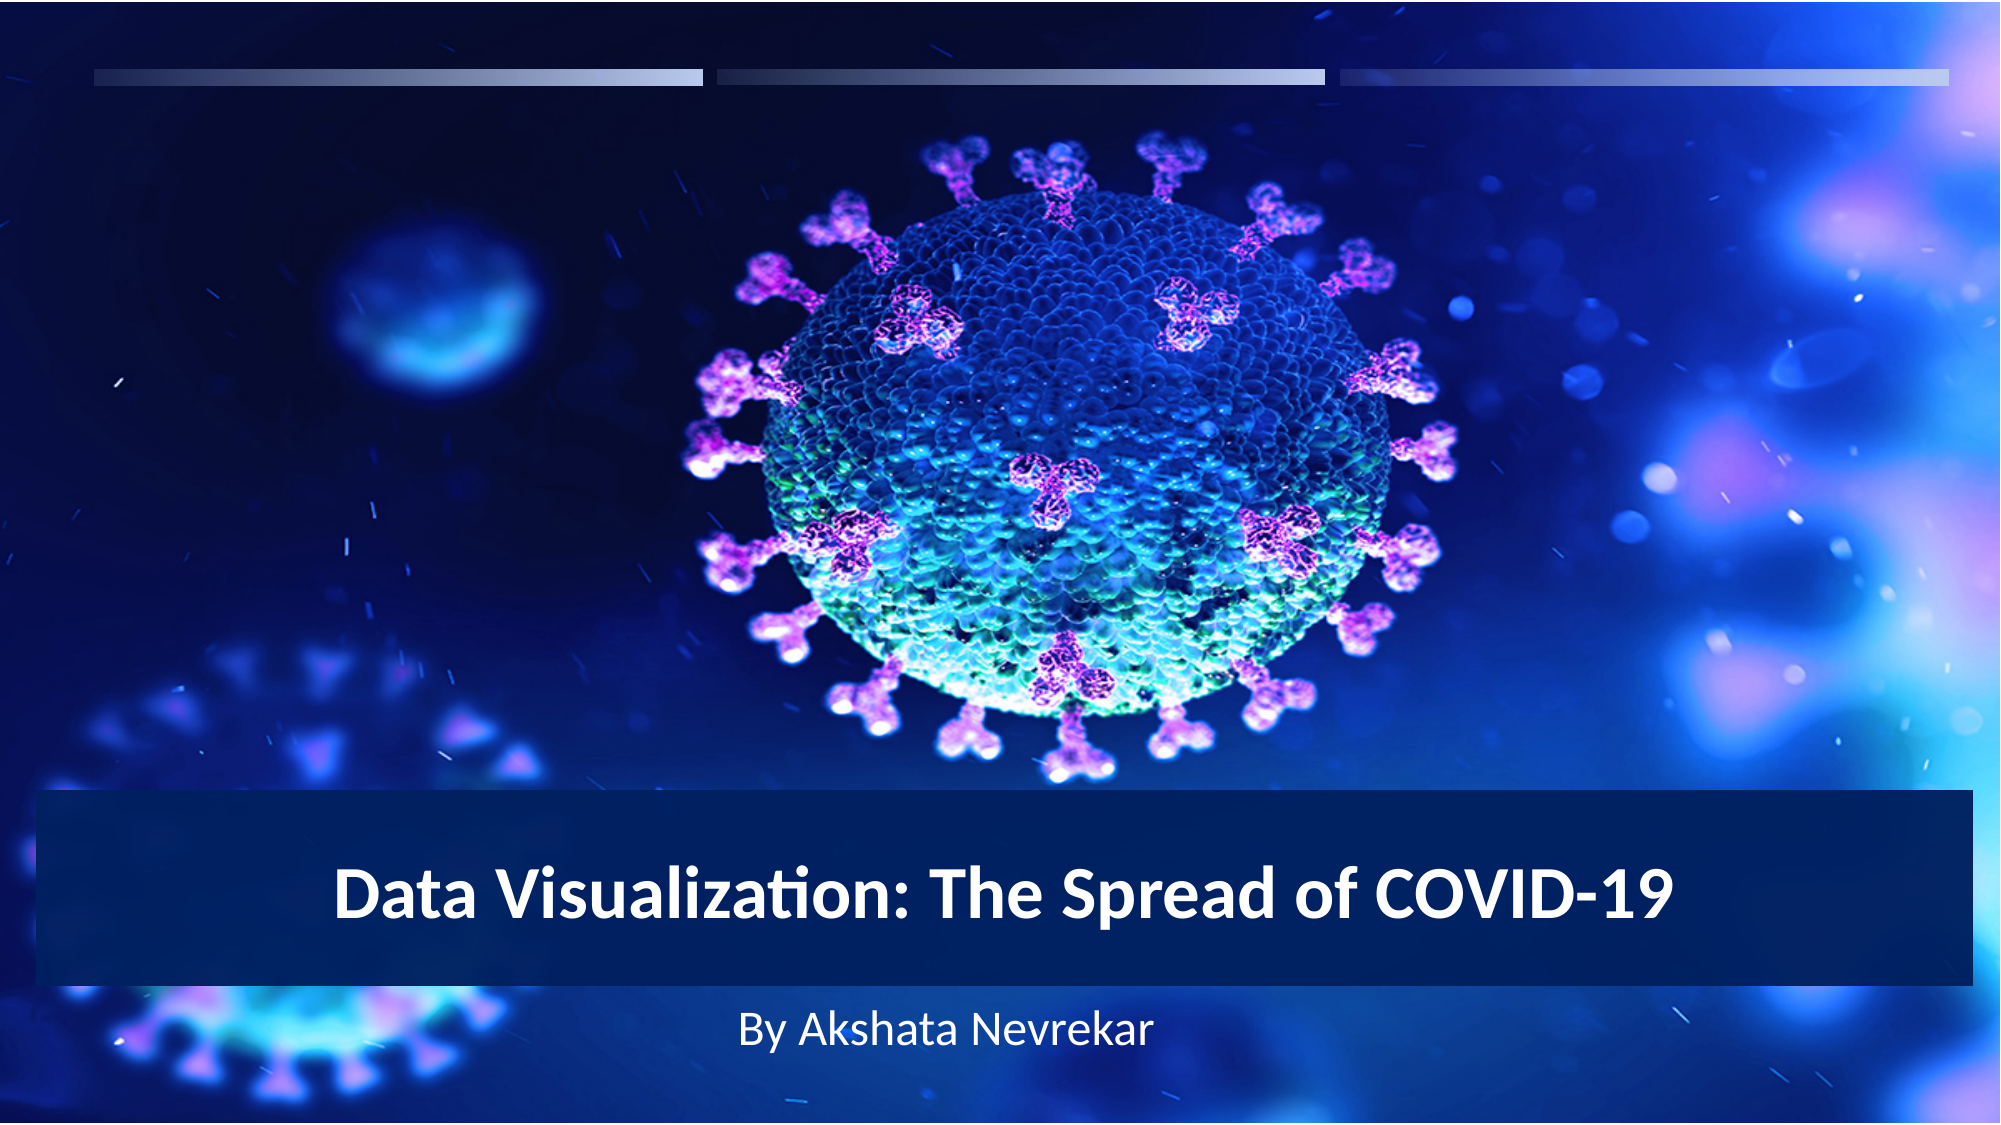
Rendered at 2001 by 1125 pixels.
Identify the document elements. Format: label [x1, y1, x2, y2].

picture [0, 1, 2000, 1123]
text_box [94, 68, 1949, 86]
